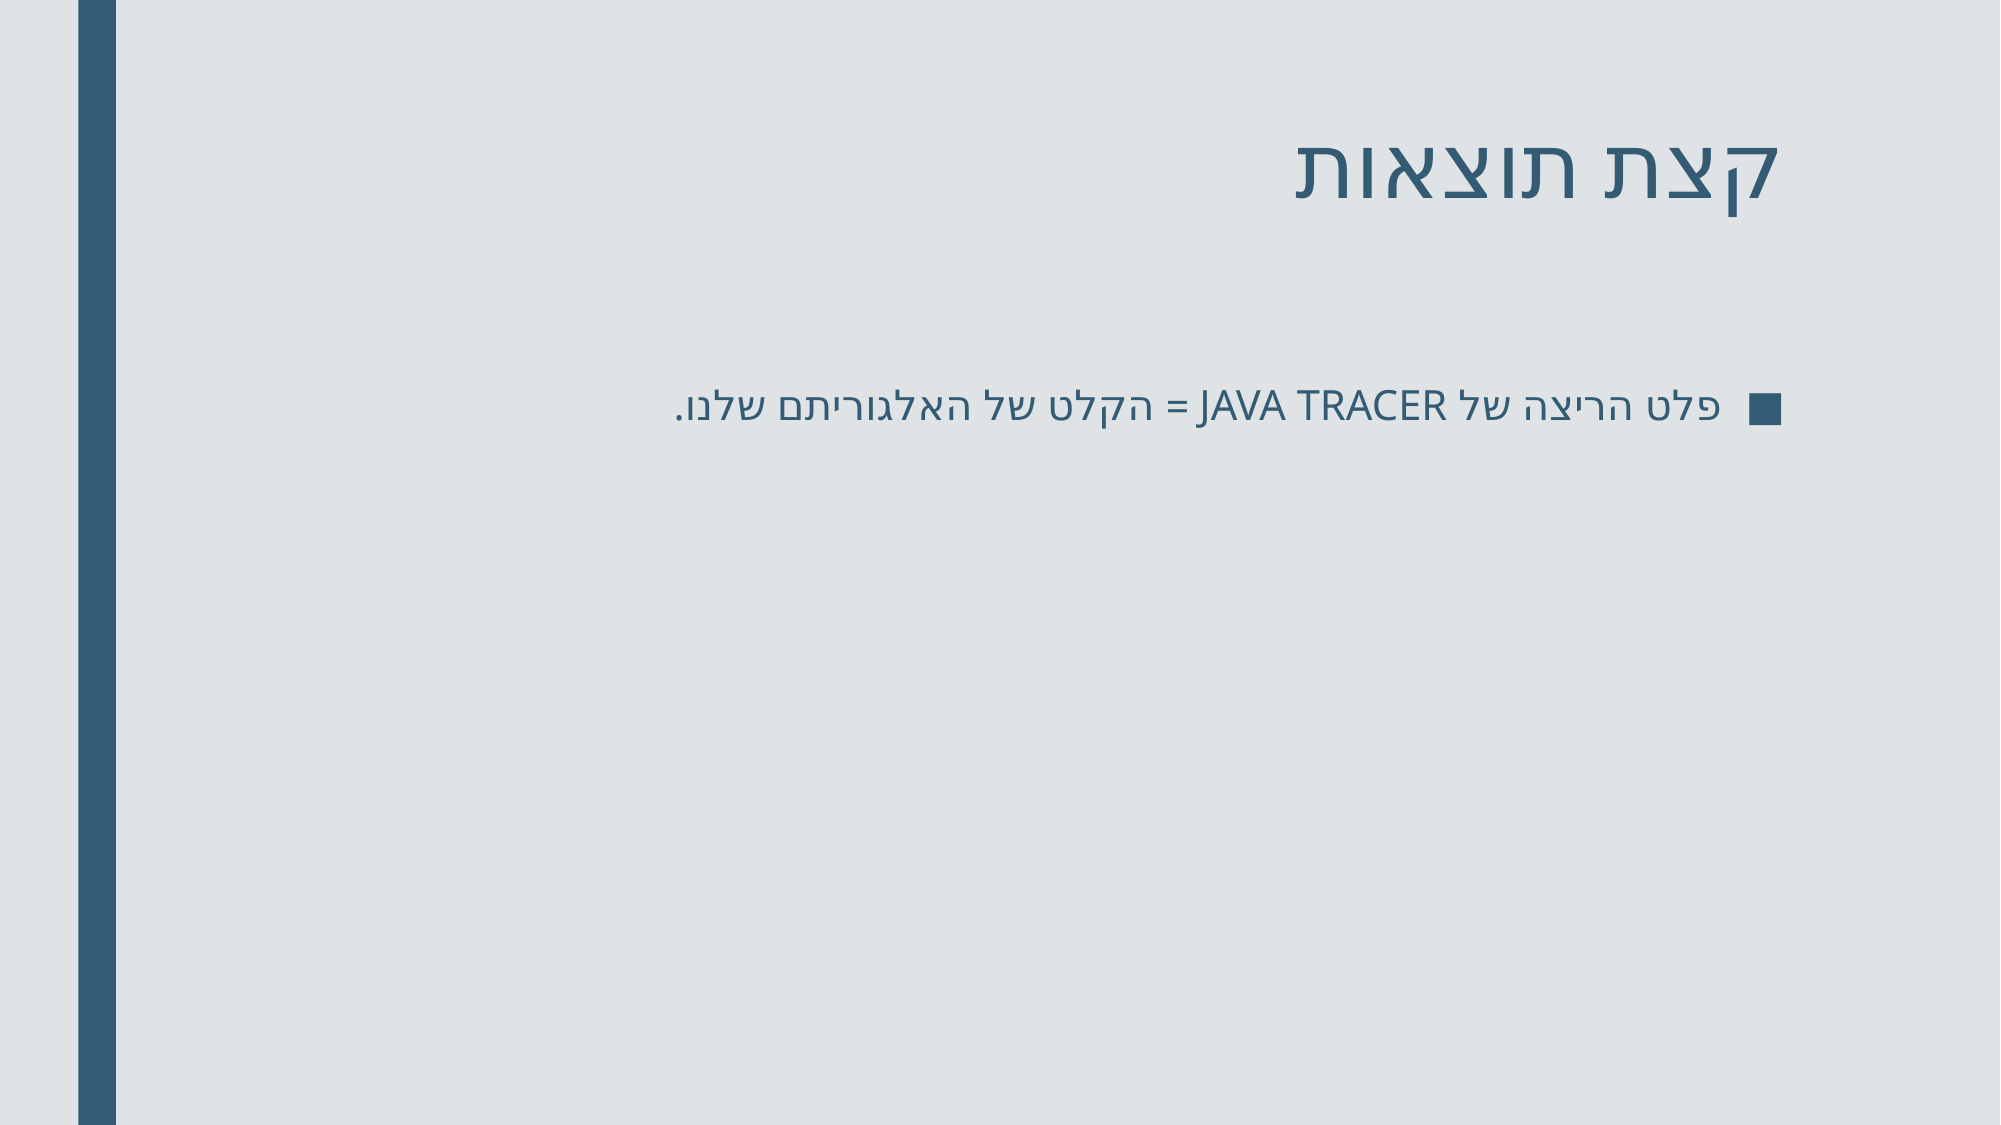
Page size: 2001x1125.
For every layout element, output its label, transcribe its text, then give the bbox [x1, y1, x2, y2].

title קצת תוצאות [225, 112, 1800, 357]
list פלט הריצה של JAVA TRACER = הקלט של האלגוריתם שלנו. [225, 375, 1800, 963]
